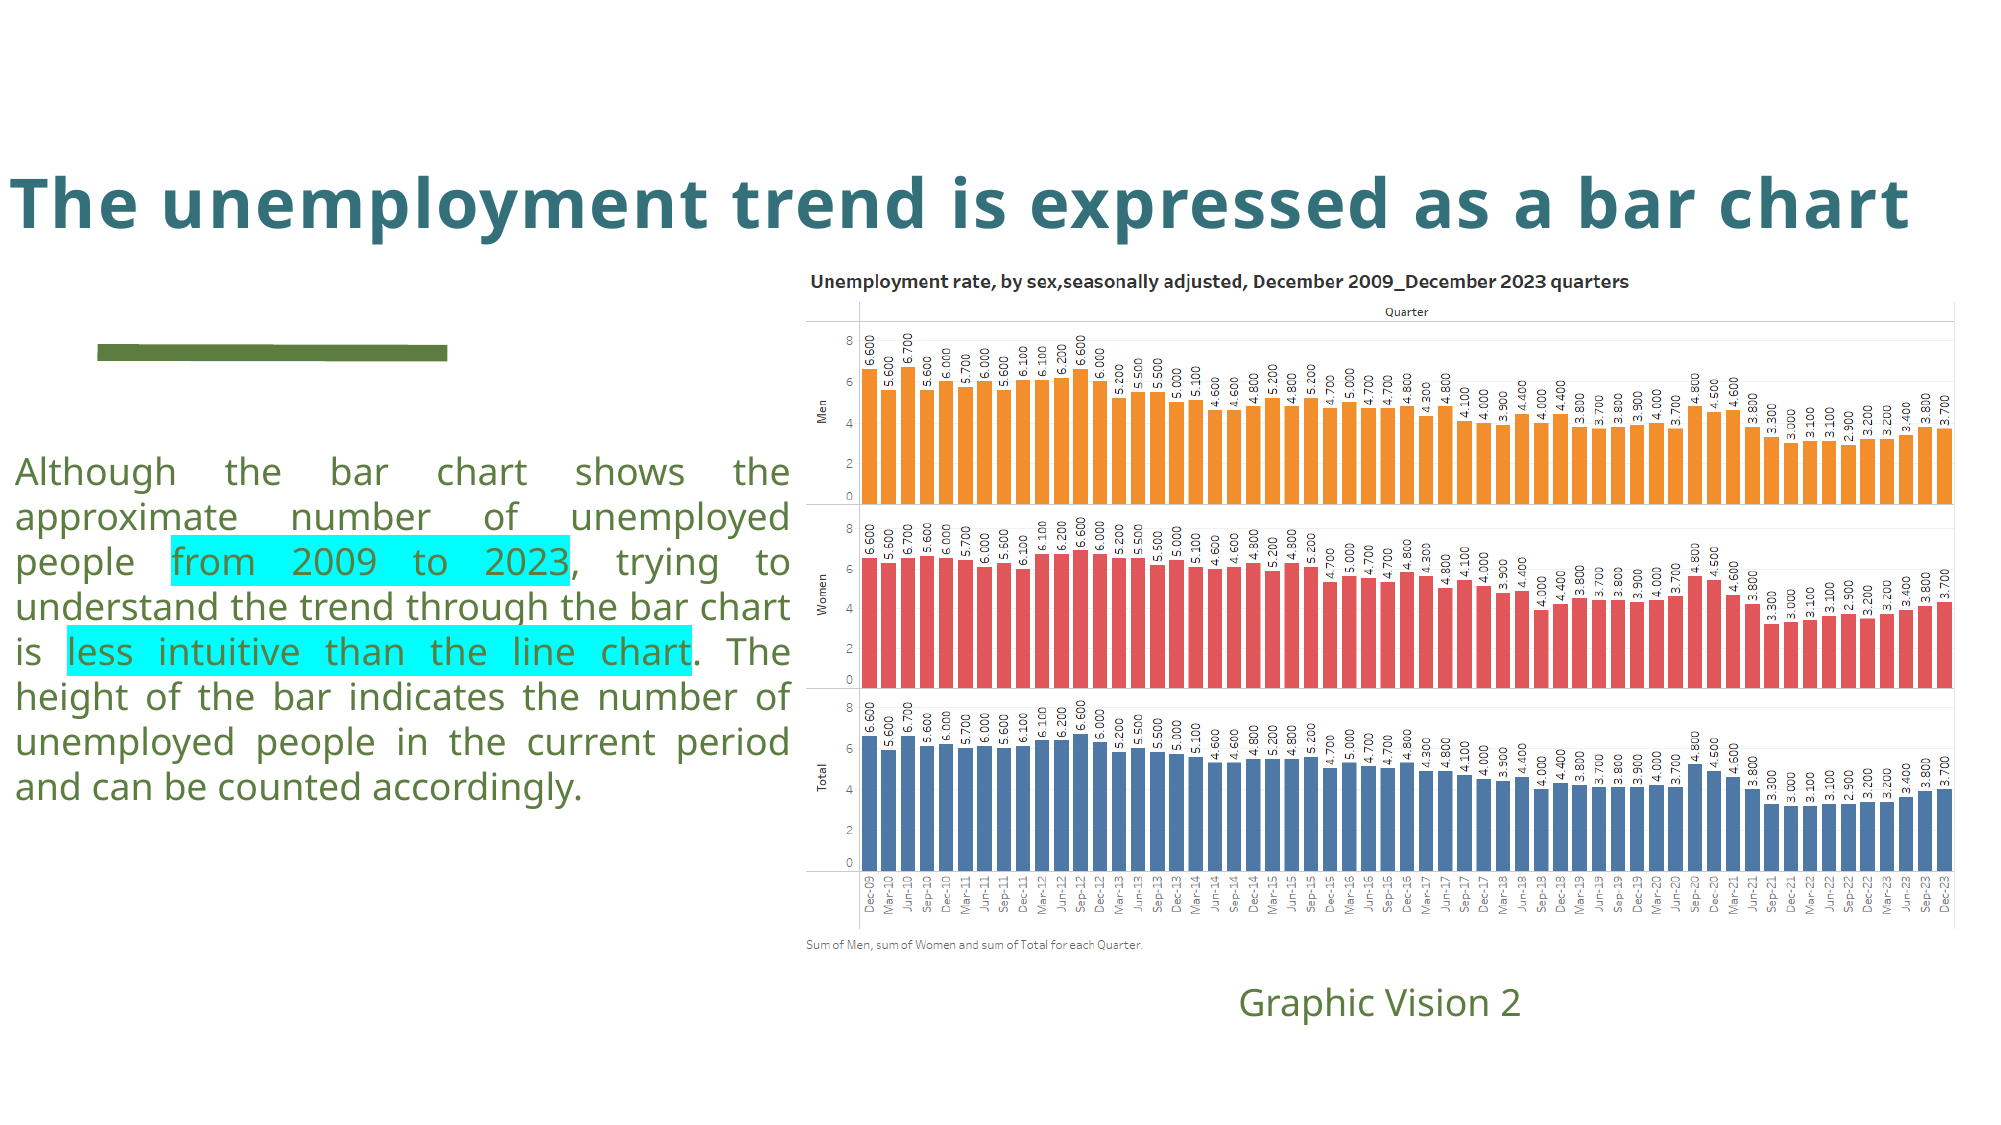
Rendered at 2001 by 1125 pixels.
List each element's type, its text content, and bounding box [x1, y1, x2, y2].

title The unemployment trend is expressed as a bar chart [9, 120, 1991, 242]
text_box Graphic Vision 2 [1223, 971, 1538, 1032]
text_box Although the bar chart shows the approximate number of unemployed people from 2009 to 2023, trying to understand the trend through the bar chart is less intuitive than the line chart. The height of the bar indicates the number of unemployed people in the current period and can be counted accordingly. [0, 440, 806, 815]
picture [806, 260, 1955, 953]
